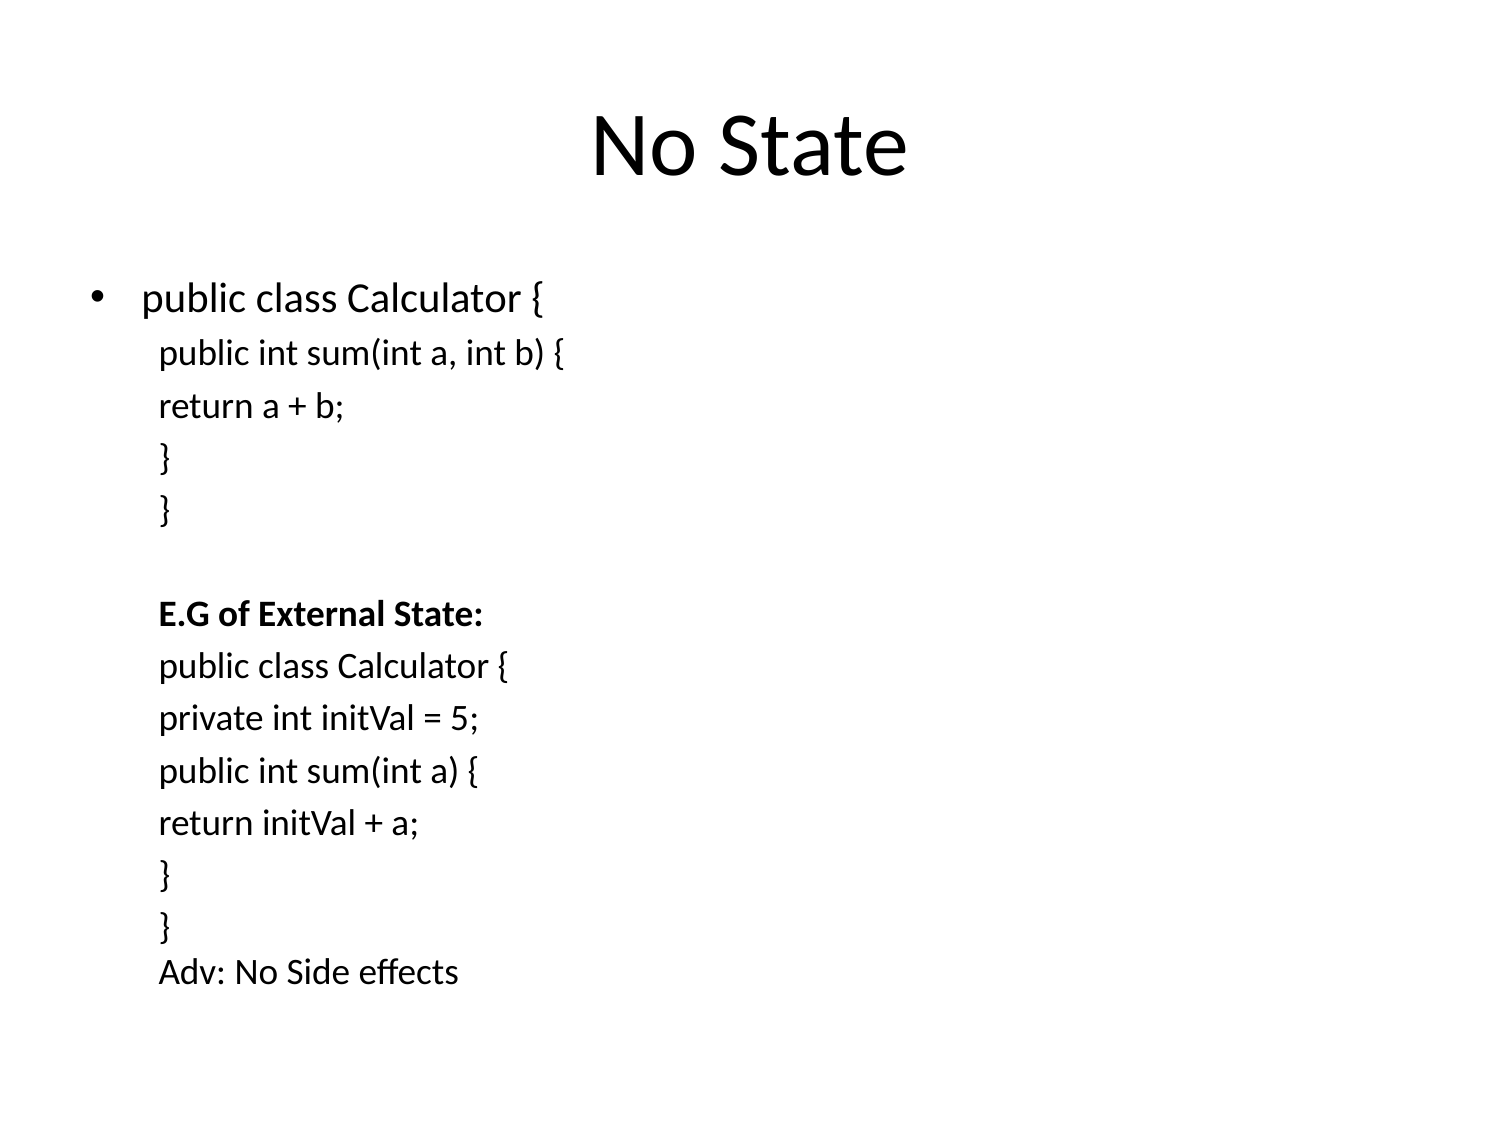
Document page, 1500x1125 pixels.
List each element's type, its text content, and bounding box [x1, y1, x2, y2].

list public class Calculator { public int sum(int a, int b) { return a + b; } } E.G of External State: public class Calculator { private int initVal = 5; public int sum(int a) { return initVal + a; } } Adv: No Side effects [75, 262, 1425, 1005]
title No State [75, 45, 1425, 233]
